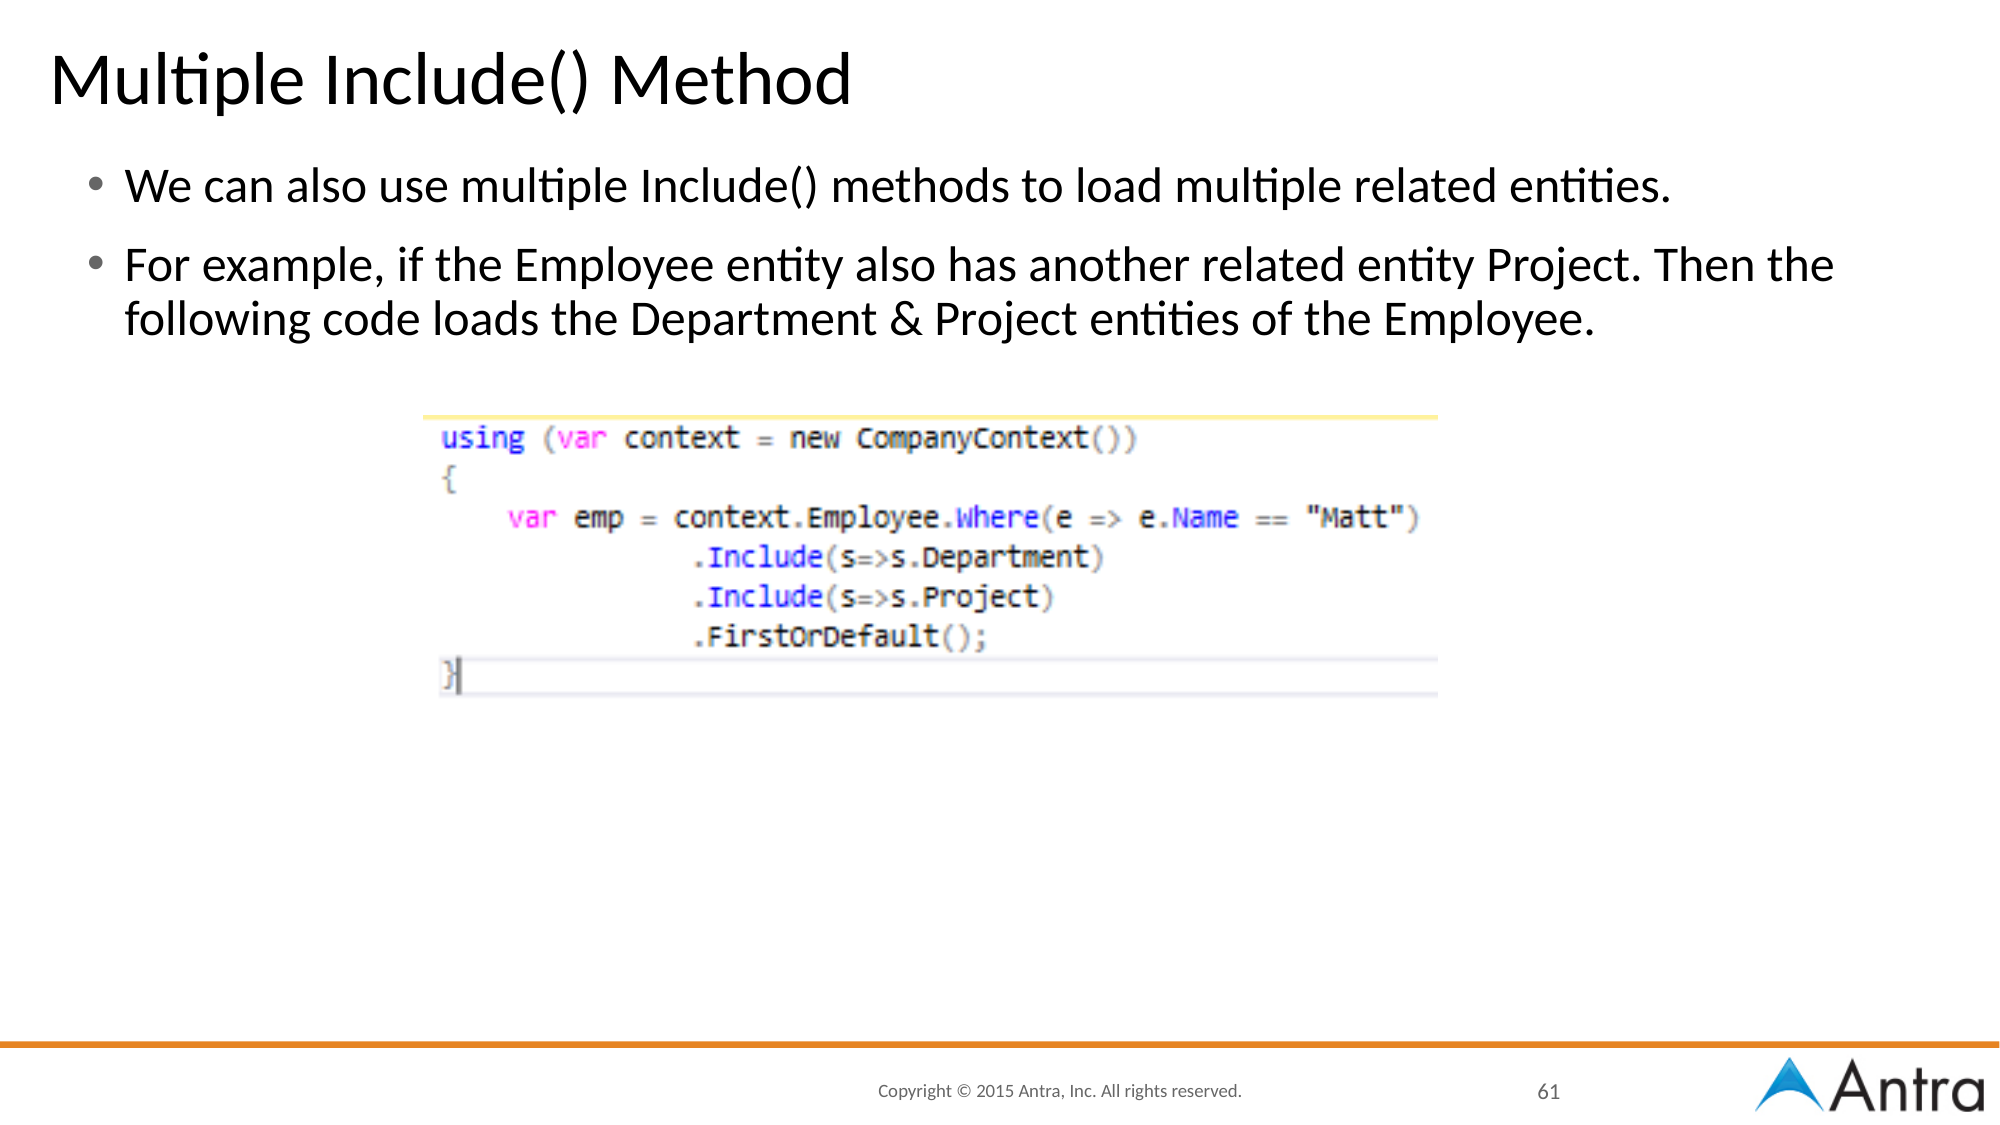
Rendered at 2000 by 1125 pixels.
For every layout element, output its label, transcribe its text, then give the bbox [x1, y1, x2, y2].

title Multiple Include() Method [49, 55, 1875, 119]
picture [422, 414, 1438, 710]
list We can also use multiple Include() methods to load multiple related entities. For example, if the Employee entity also has another related entity Project. Then the following code loads the Department & Project entities of the Employee. [87, 158, 1913, 884]
picture [1744, 1048, 1994, 1122]
slide_number 61 [1498, 1075, 1561, 1106]
